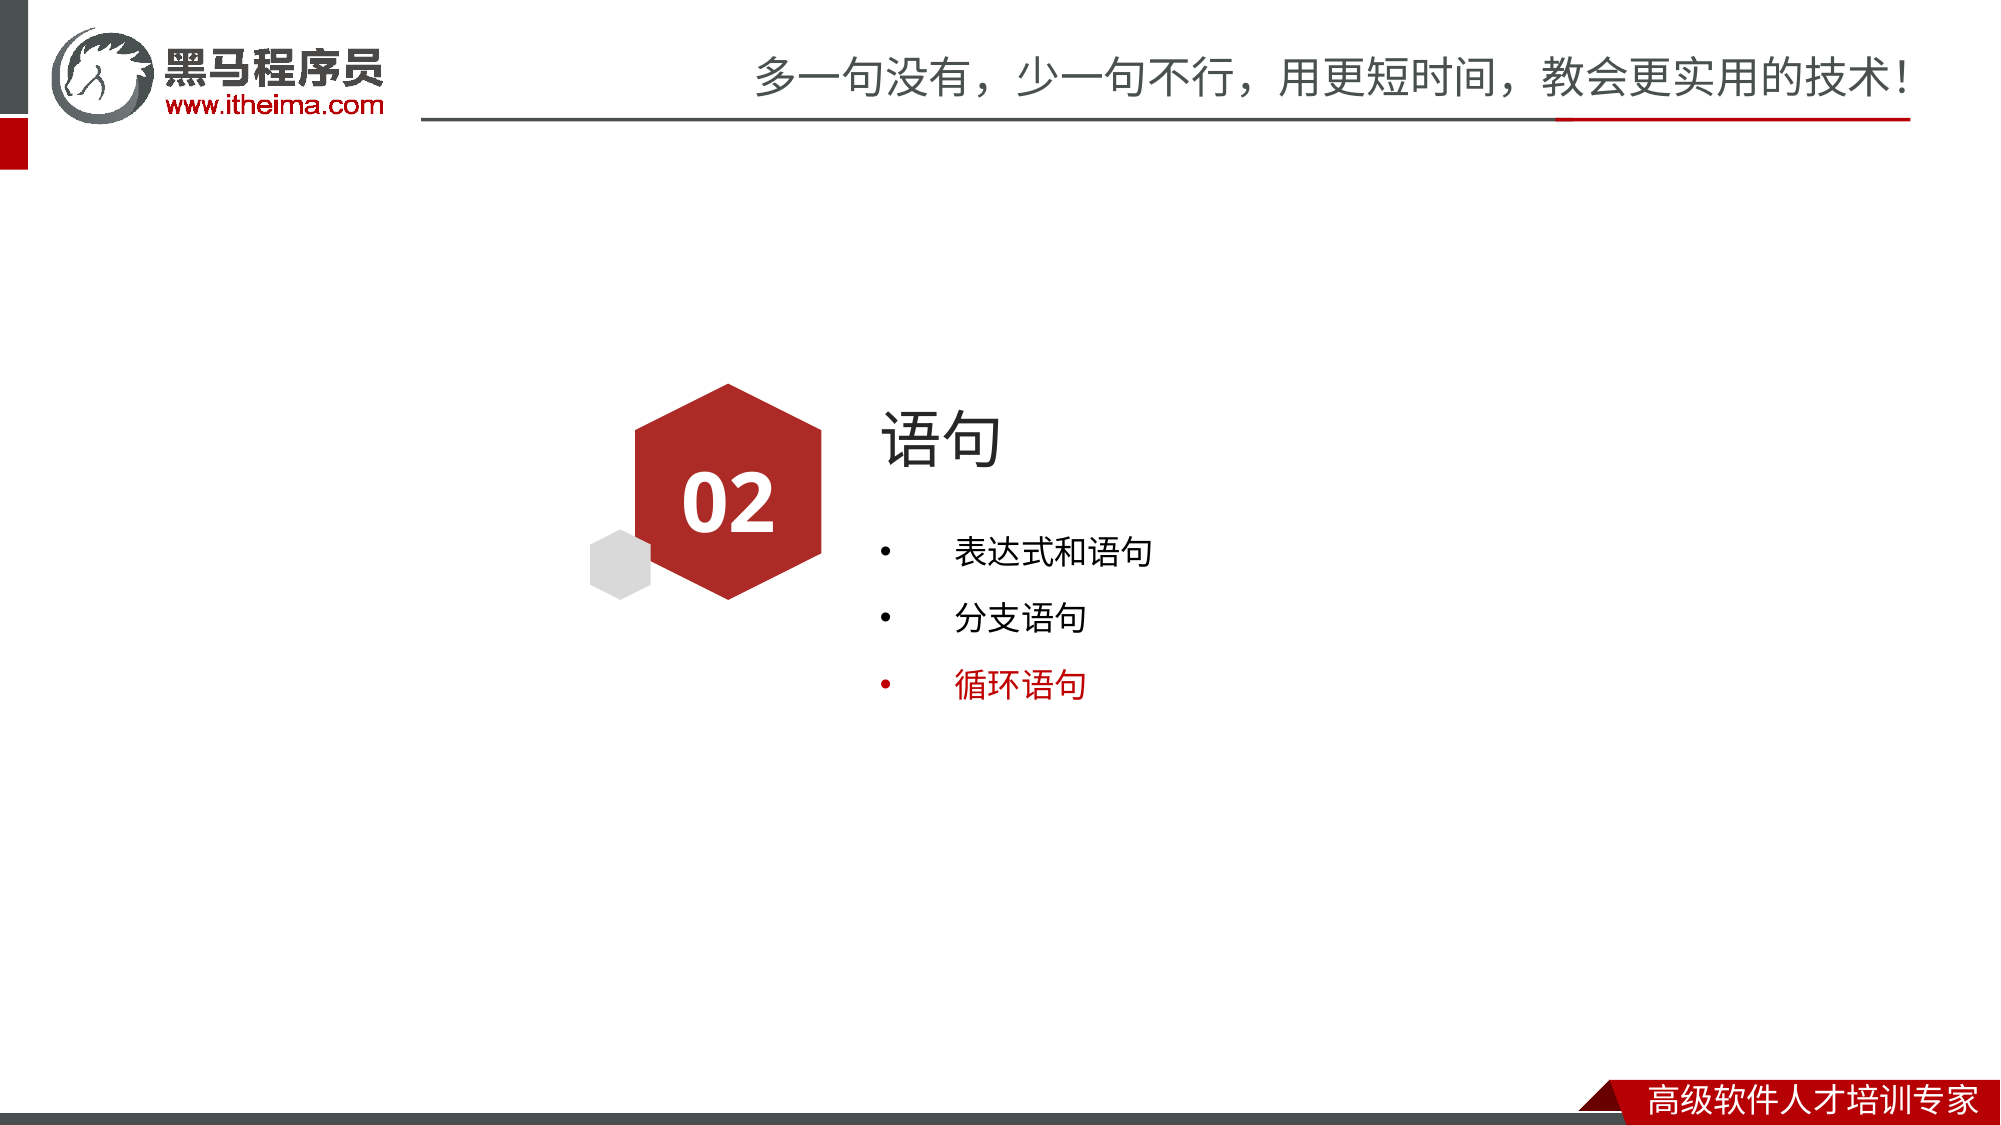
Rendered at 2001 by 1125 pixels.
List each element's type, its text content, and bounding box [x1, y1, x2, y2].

picture [50, 26, 384, 125]
list 02 [636, 404, 822, 594]
list 表达式和语句 分支语句 循环语句 [864, 503, 1762, 837]
title 语句 [864, 393, 1969, 484]
